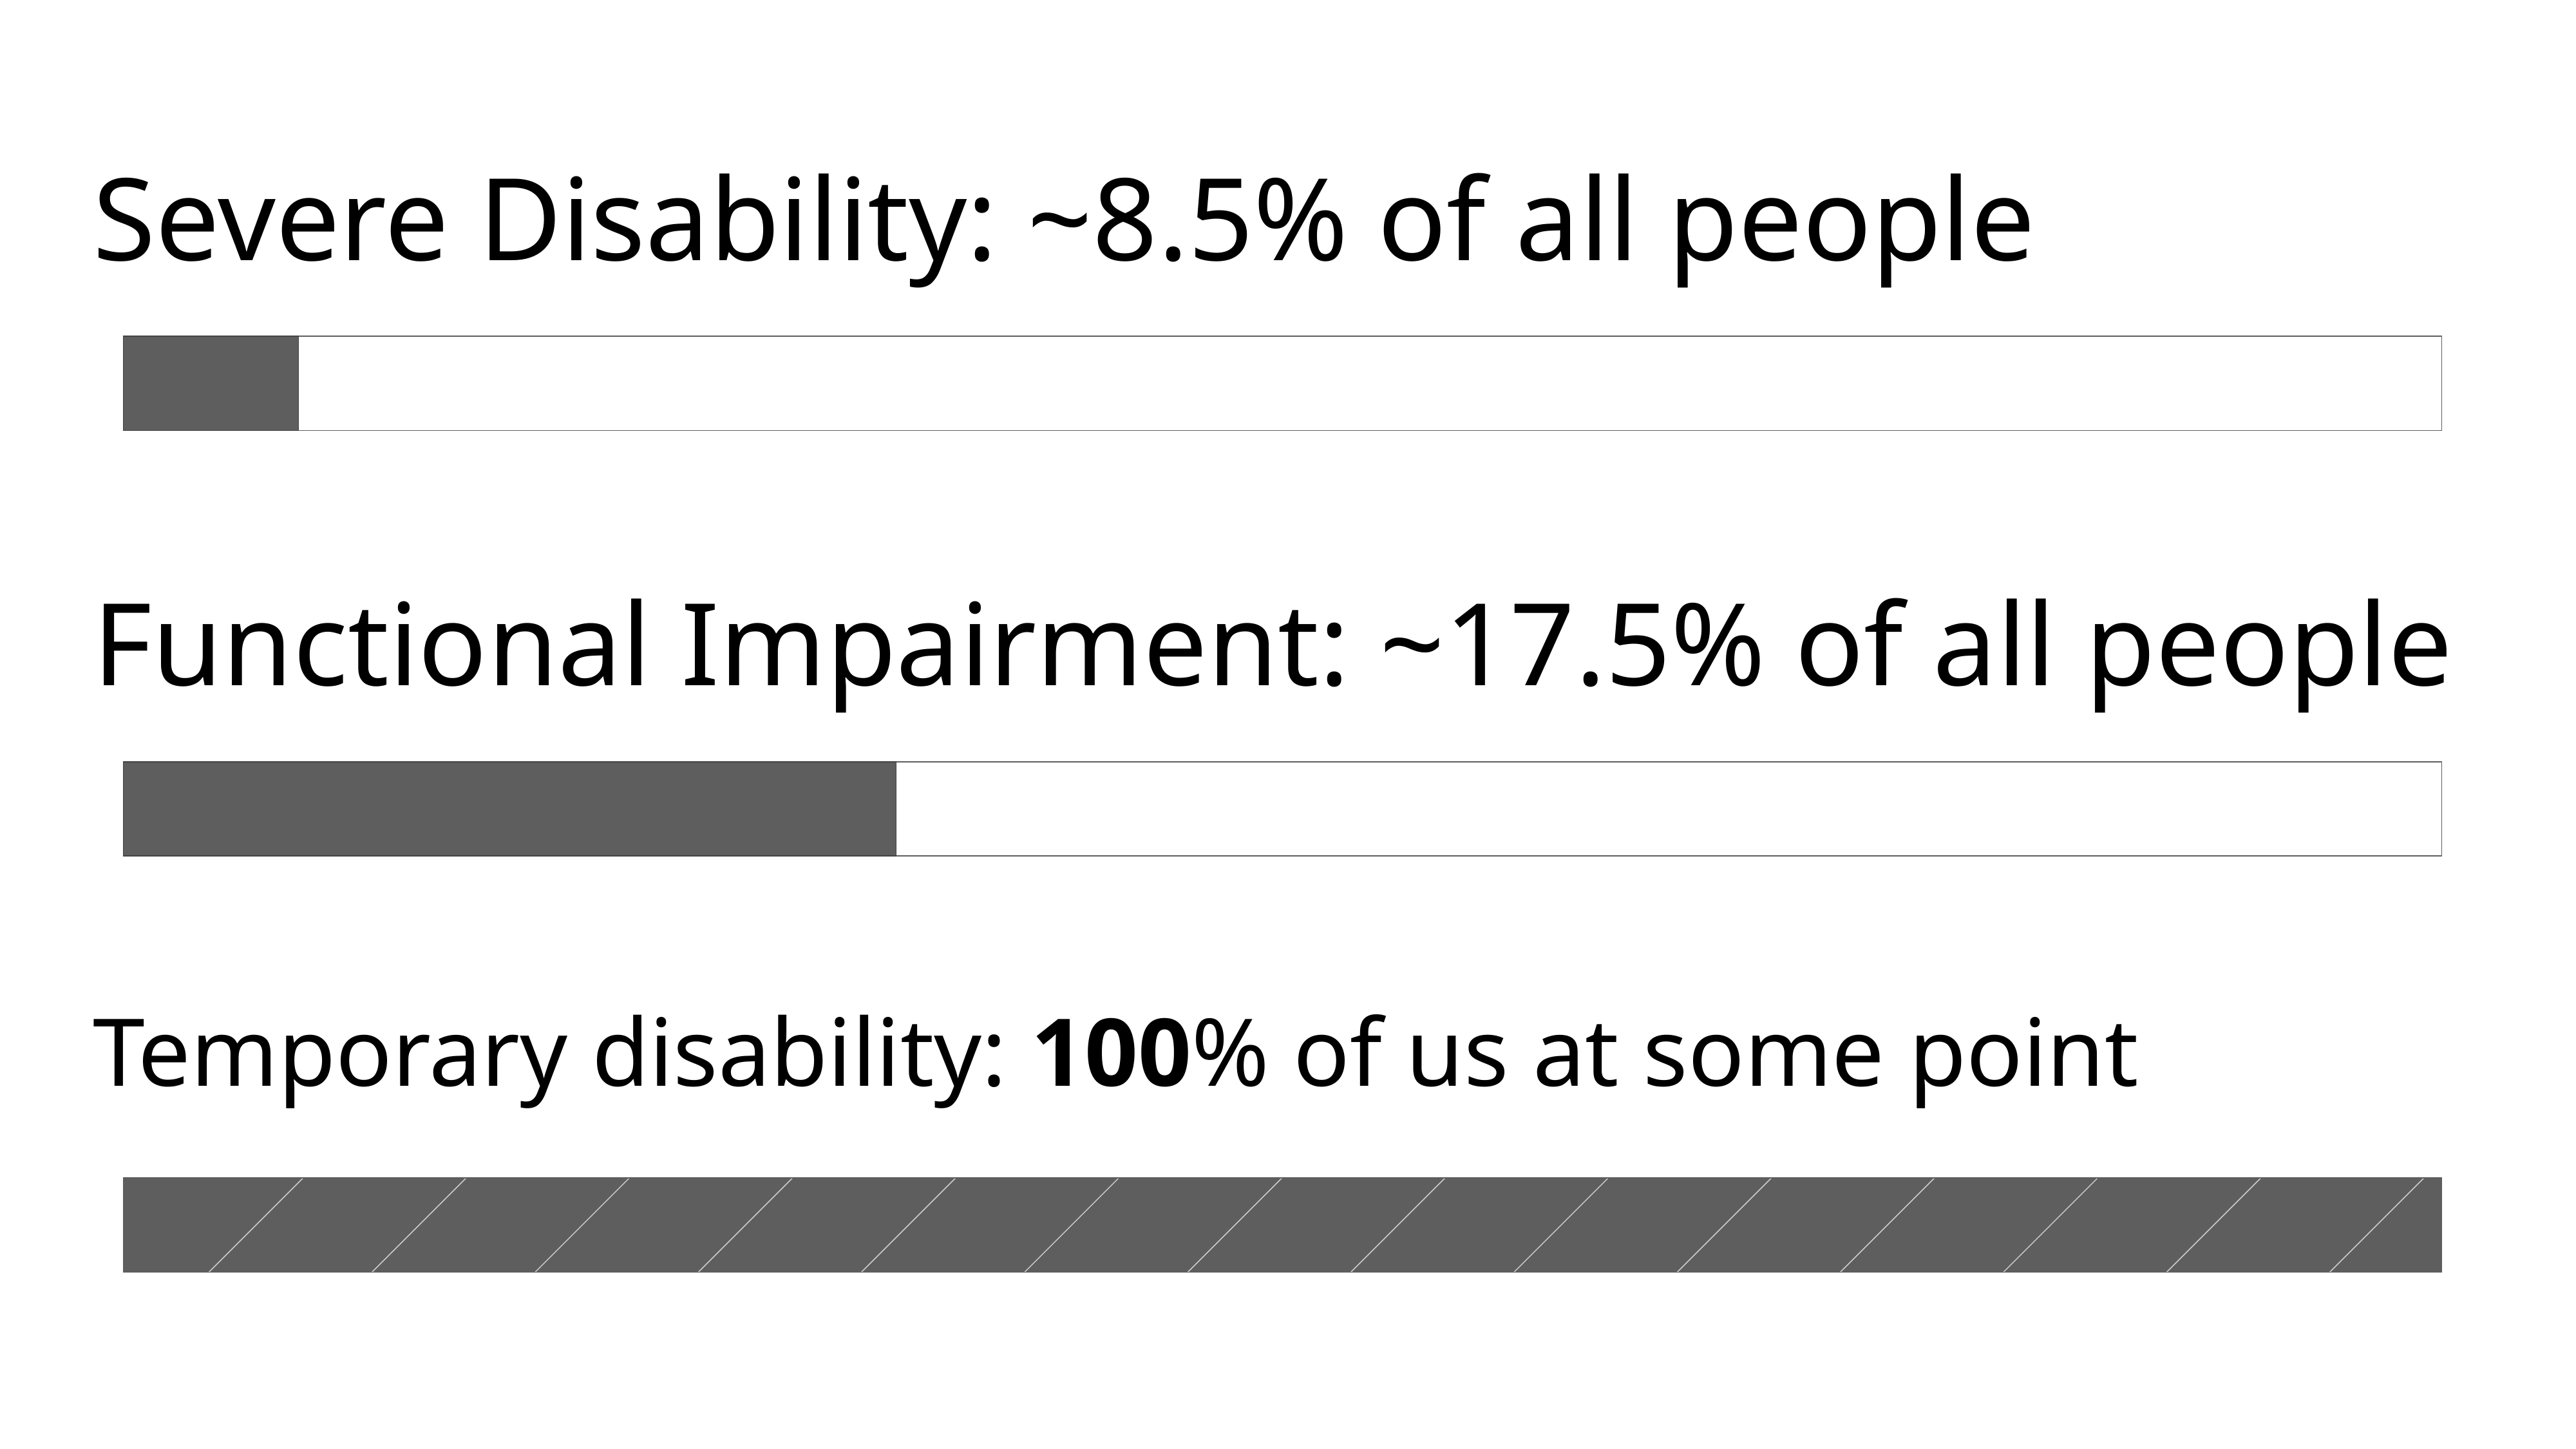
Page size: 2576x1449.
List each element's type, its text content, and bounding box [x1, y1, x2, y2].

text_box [123, 1157, 2442, 1312]
title Temporary disability: 100% of us at some point [88, 1009, 2488, 1171]
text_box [123, 761, 2442, 857]
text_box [123, 336, 2442, 431]
title Functional Impairment: ~17.5% of all people [88, 592, 2488, 755]
title Severe Disability: ~8.5% of all people [88, 167, 2488, 329]
